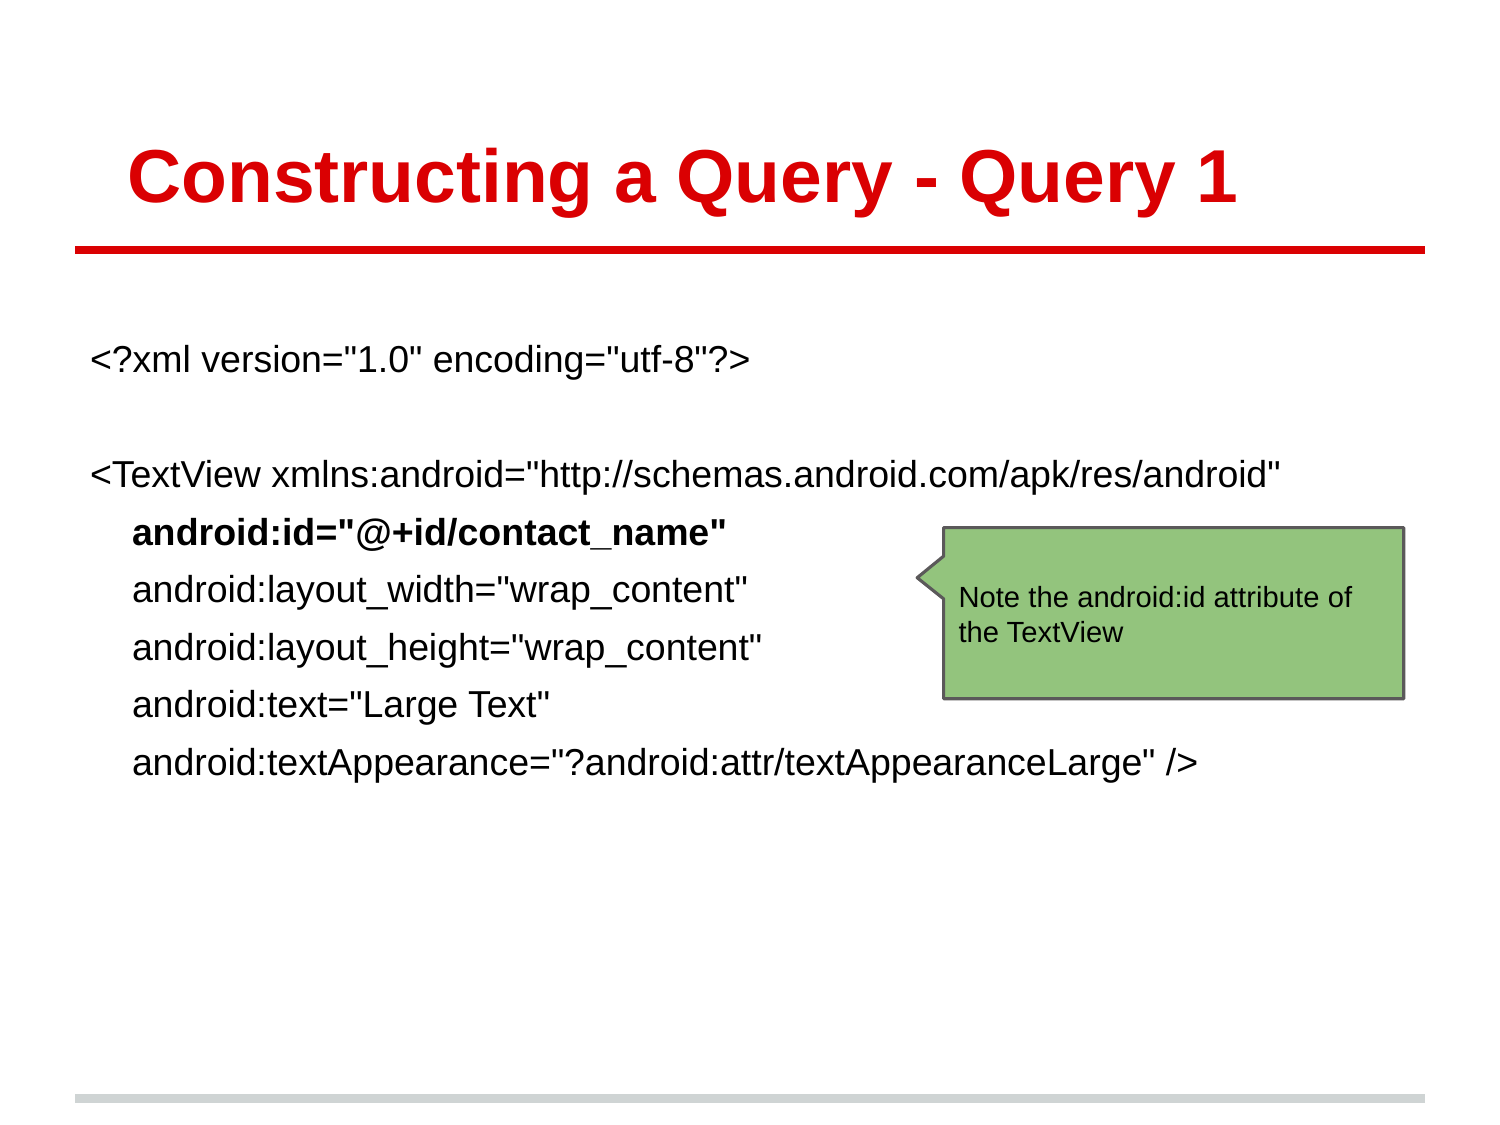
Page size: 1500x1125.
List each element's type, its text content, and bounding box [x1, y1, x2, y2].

title Constructing a Query - Query 1 [75, 45, 1425, 233]
list <?xml version="1.0" encoding="utf-8"?> <TextView xmlns:android="http://schemas.android.com/apk/res/android" android:id="@+id/contact_name" android:layout_width="wrap_content" android:layout_height="wrap_content" android:text="Large Text" android:textAppearance="?android:attr/textAppearanceLarge" /> [75, 262, 1425, 1078]
text_box Note the android:id attribute of the TextView [917, 527, 1404, 699]
